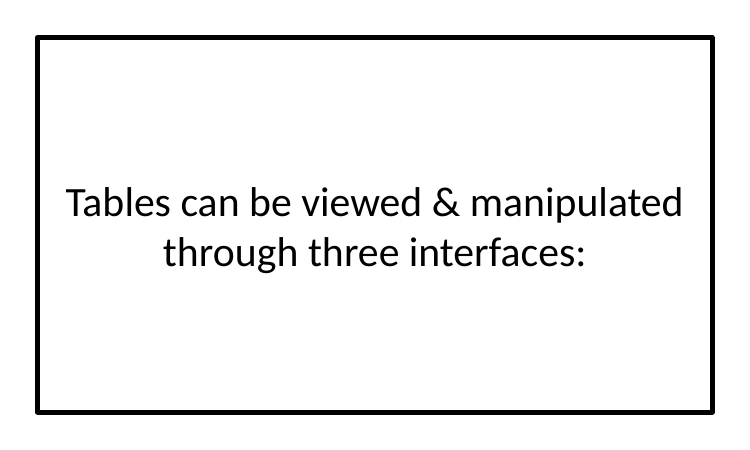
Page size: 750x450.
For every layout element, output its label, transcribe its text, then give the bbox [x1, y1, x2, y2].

list Tables can be viewed & manipulated through three interfaces: [35, 35, 715, 415]
